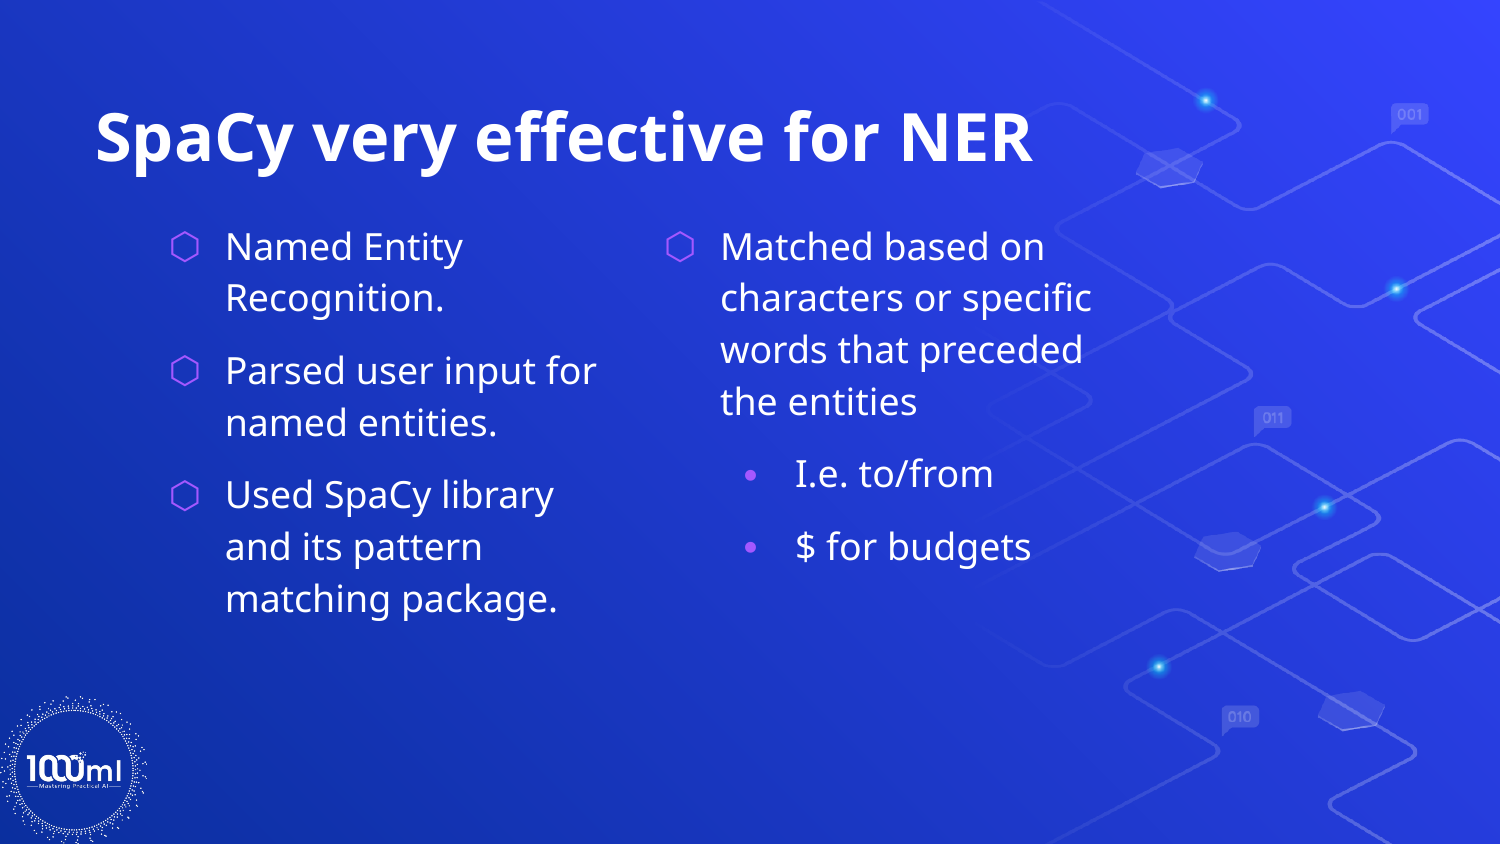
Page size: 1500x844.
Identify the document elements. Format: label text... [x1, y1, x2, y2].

picture [0, 0, 1500, 844]
title SpaCy very effective for NER [95, 33, 1082, 175]
list Matched based on characters or specific words that preceded the entities I.e. to/from $ for budgets [644, 215, 1111, 734]
list Named Entity Recognition. Parsed user input for named entities. Used SpaCy library and its pattern matching package. [149, 215, 616, 734]
